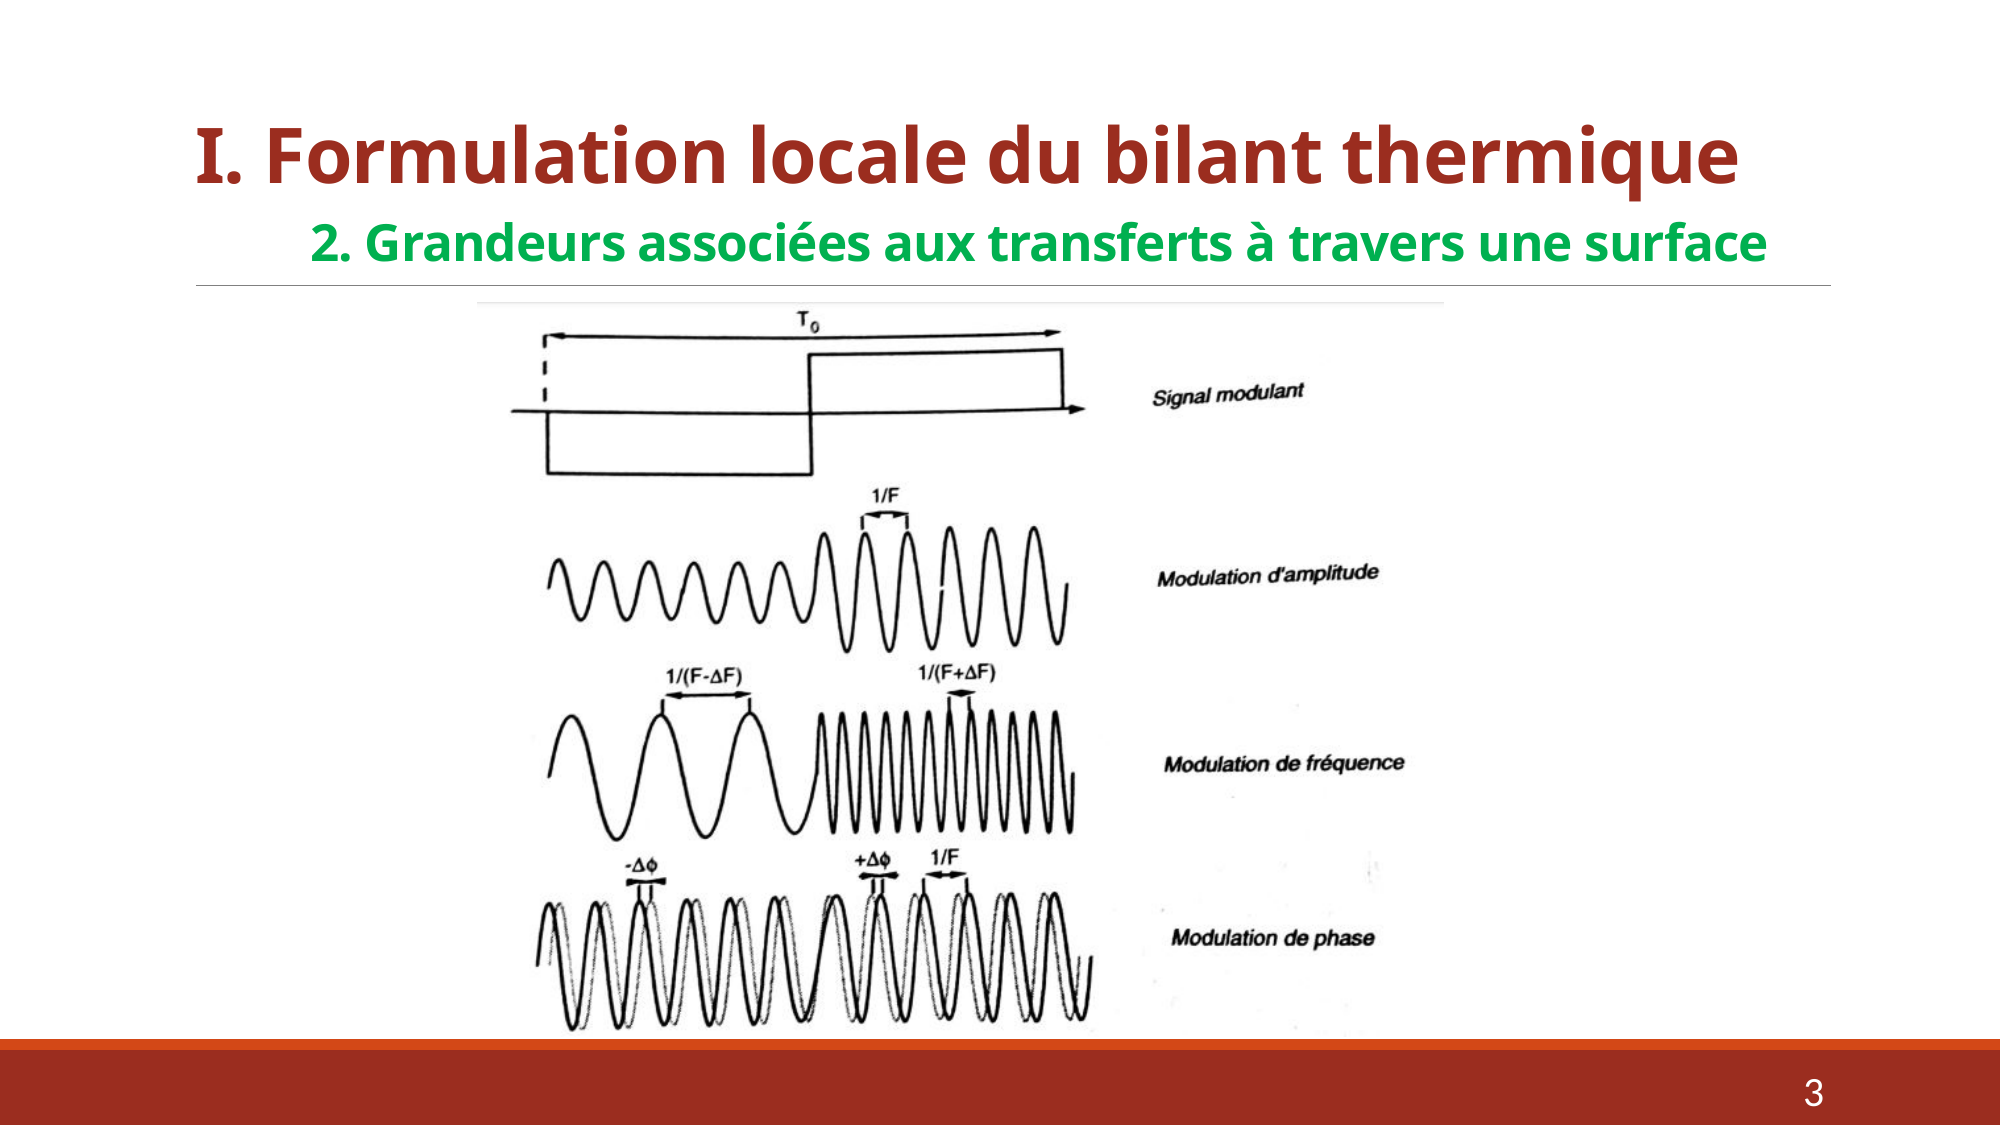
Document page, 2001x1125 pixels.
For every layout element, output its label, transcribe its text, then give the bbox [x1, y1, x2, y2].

picture [476, 302, 1445, 1037]
slide_number 3 [1624, 1059, 1840, 1120]
